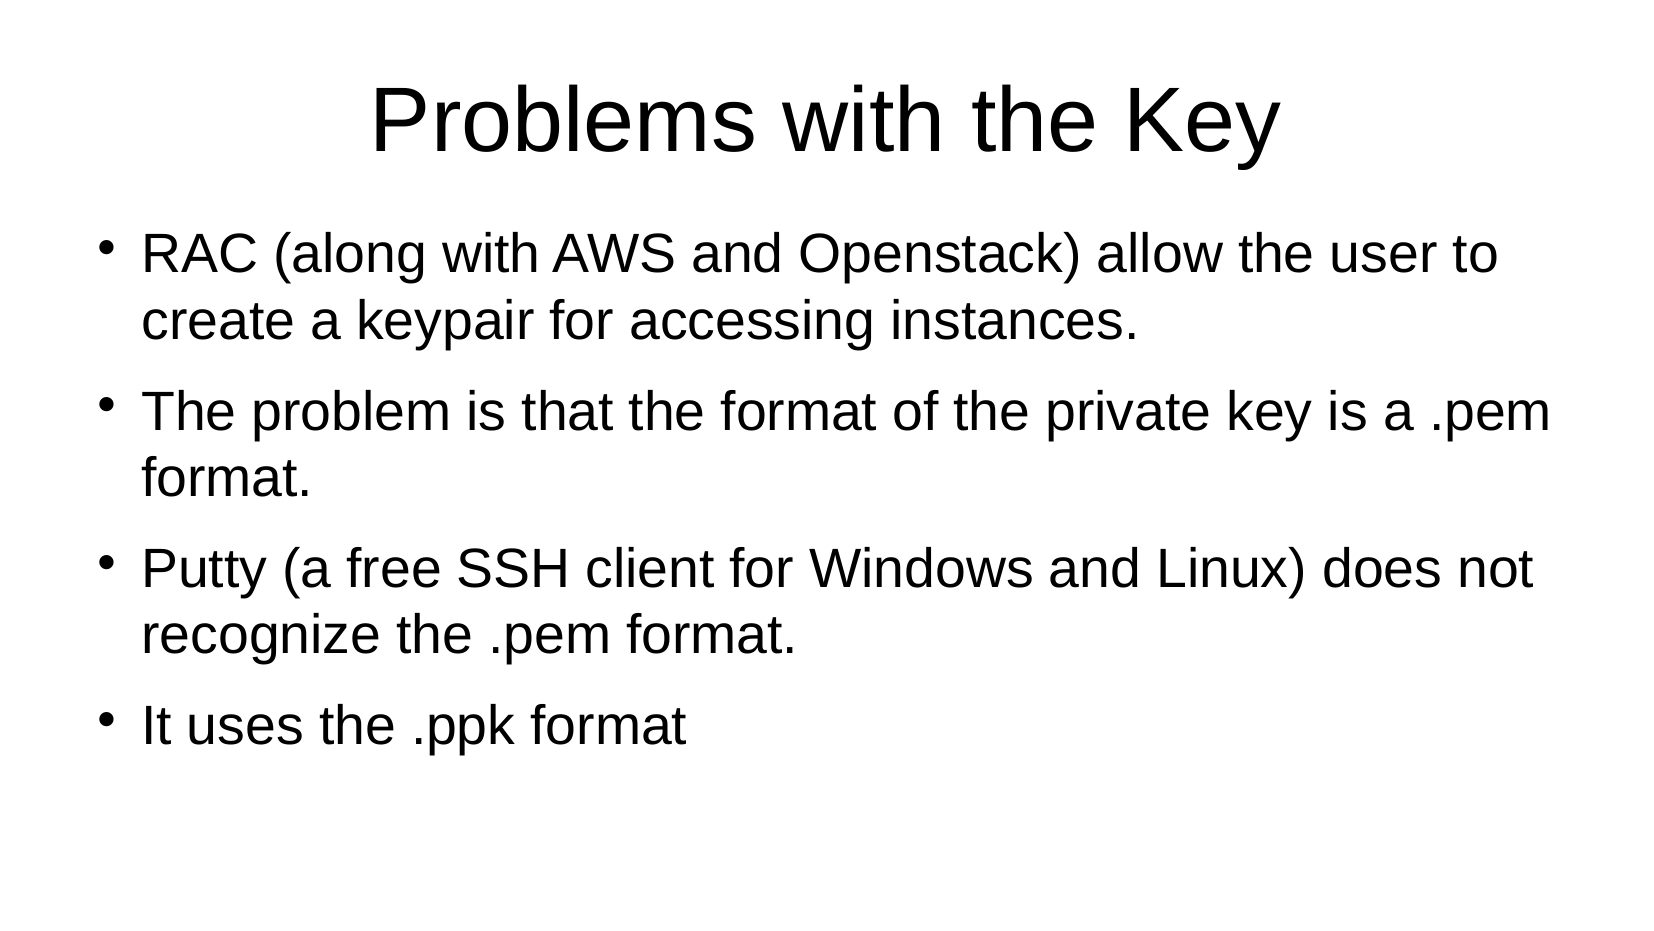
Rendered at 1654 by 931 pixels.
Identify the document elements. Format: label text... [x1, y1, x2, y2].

text_box RAC (along with AWS and Openstack) allow the user to create a keypair for accessing instances. The problem is that the format of the private key is a .pem format. Putty (a free SSH client for Windows and Linux) does not recognize the .pem format. It uses the .ppk format [82, 217, 1571, 757]
text_box Problems with the Key [82, 37, 1571, 193]
